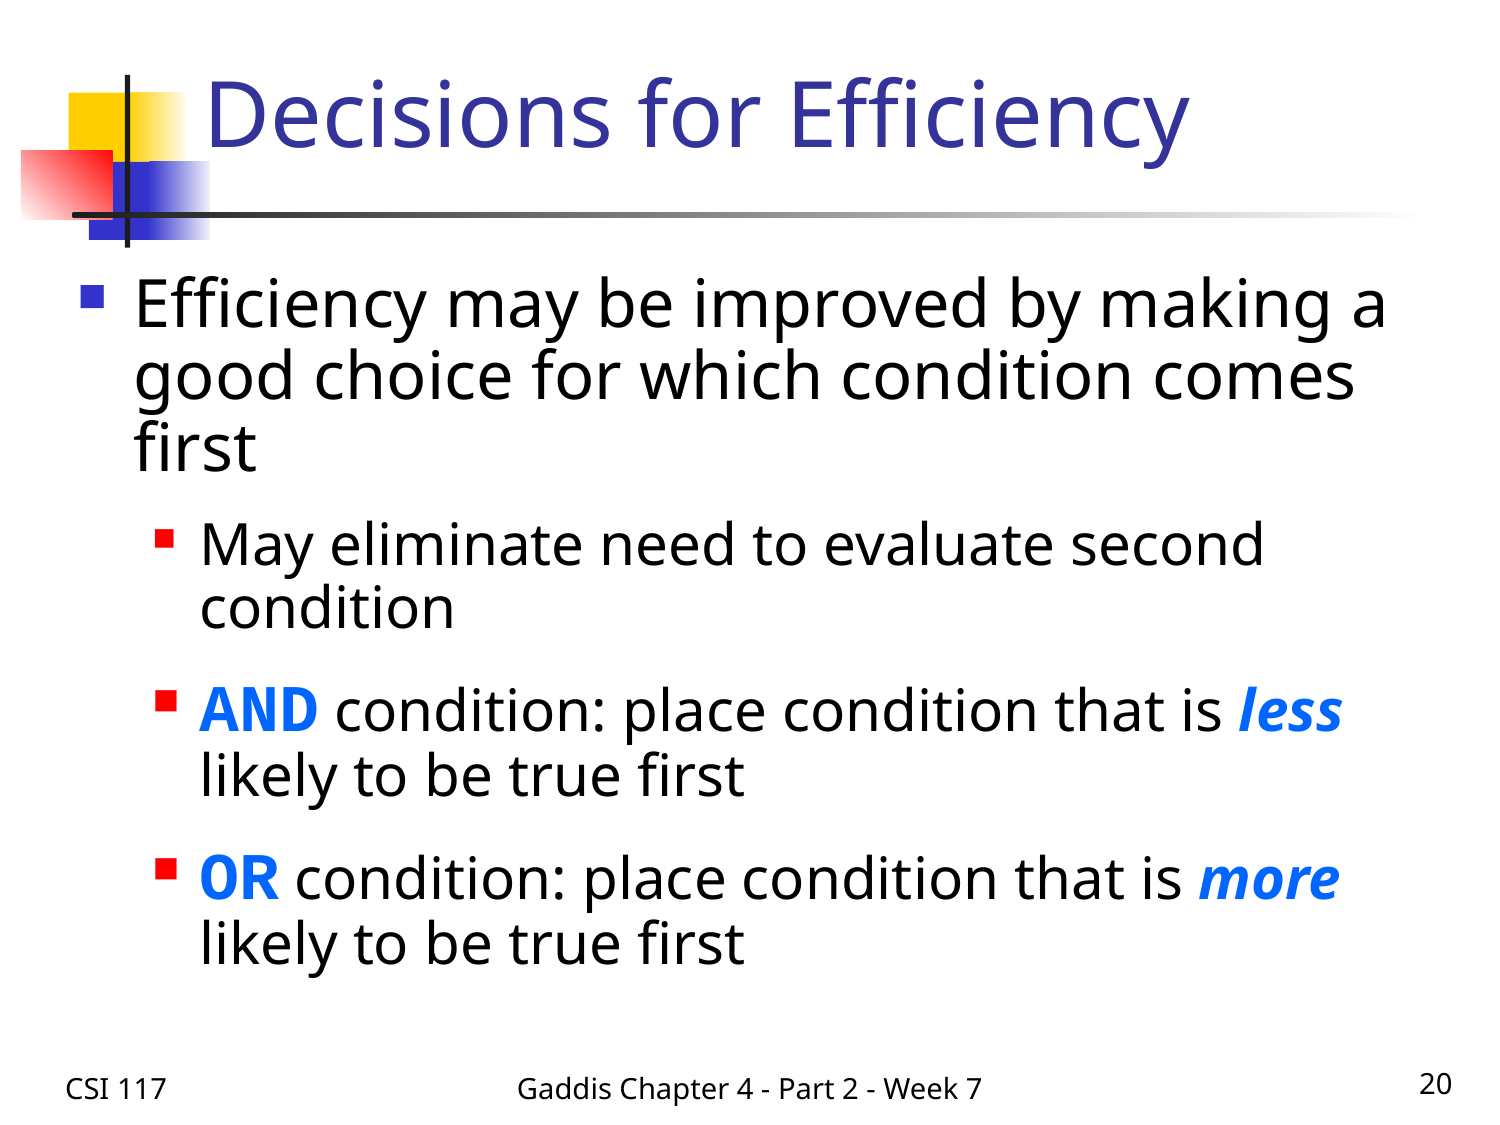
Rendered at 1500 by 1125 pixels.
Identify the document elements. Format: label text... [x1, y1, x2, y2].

footer Gaddis Chapter 4 - Part 2 - Week 7 [299, 1037, 1201, 1113]
slide_number CSI 117 [49, 1037, 263, 1113]
title Decisions for Efficiency [188, 12, 1468, 174]
slide_number 20 [1237, 1037, 1468, 1113]
list Efficiency may be improved by making a good choice for which condition comes first May eliminate need to evaluate second condition AND condition: place condition that is less likely to be true first OR condition: place condition that is more likely to be true first [62, 262, 1426, 1013]
